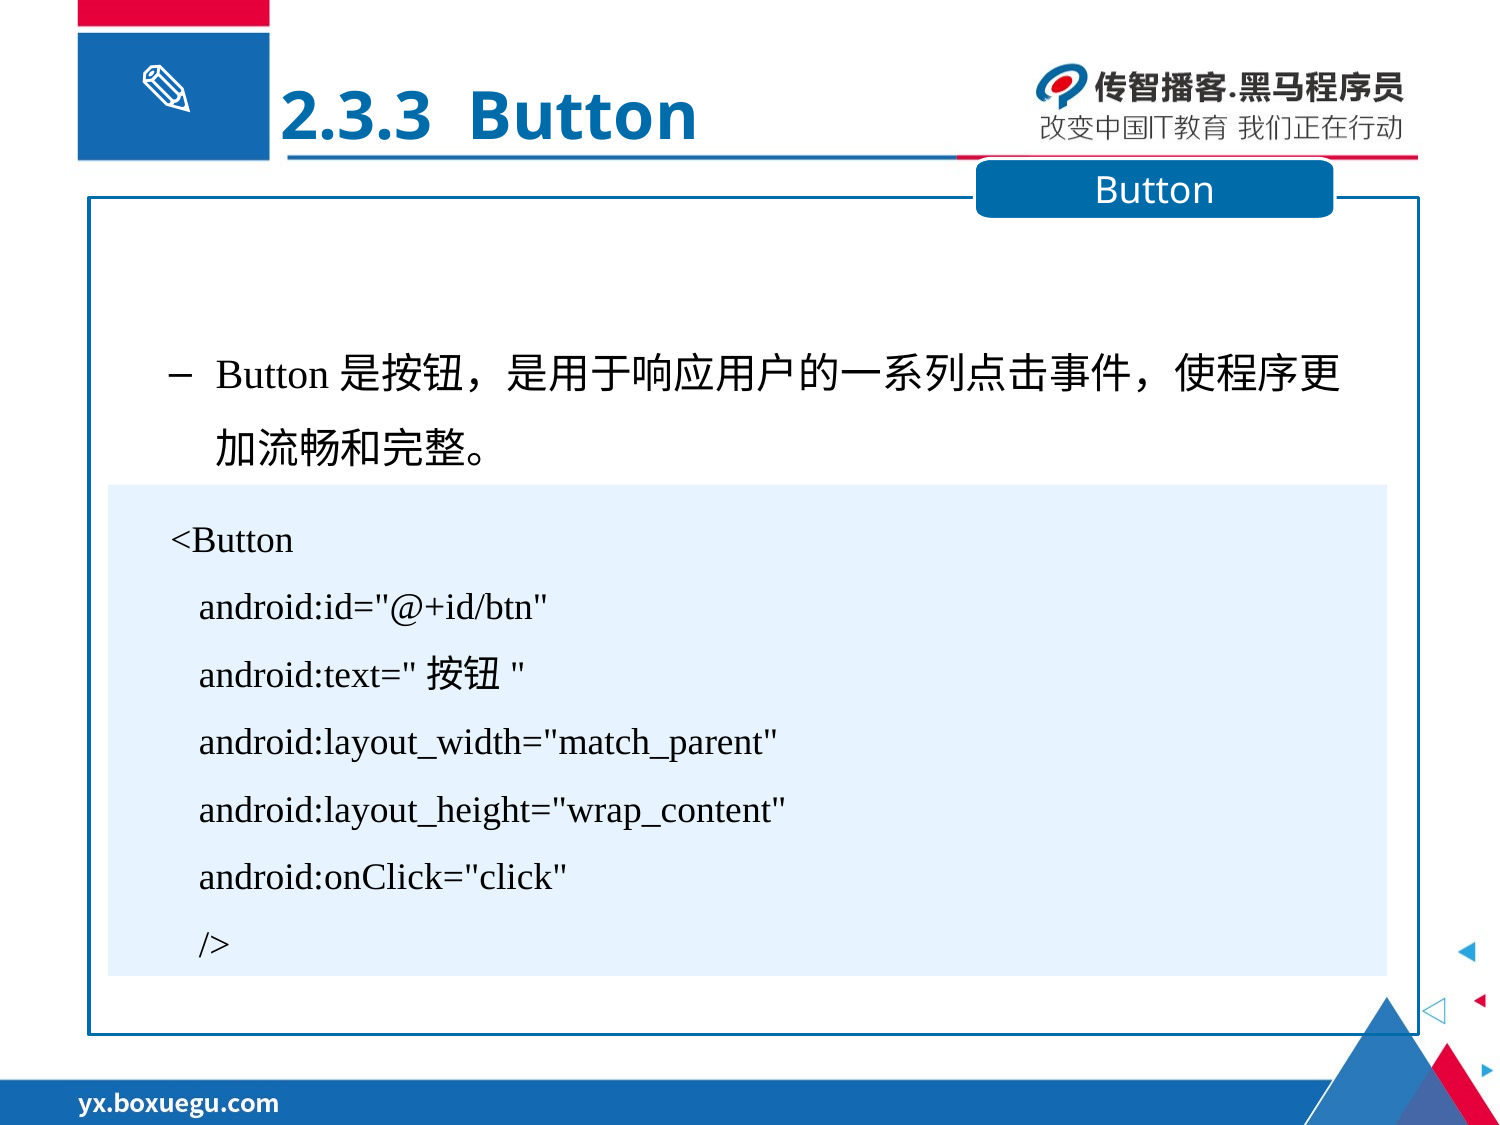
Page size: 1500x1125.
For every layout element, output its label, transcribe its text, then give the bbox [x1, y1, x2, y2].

text_box [41, 151, 853, 244]
picture [0, 0, 1500, 1125]
text_box Button [972, 159, 1337, 221]
text_box [89, 197, 1419, 1035]
text_box 2.3.3 Button [265, 66, 1424, 159]
text_box <Button android:id="@+id/btn" android:text="按钮" android:layout_width="match_parent" android:layout_height="wrap_content" android:onClick="click" /> [108, 484, 1388, 976]
text_box Button是按钮，是用于响应用户的一系列点击事件，使程序更加流畅和完整。 [78, 314, 1388, 482]
